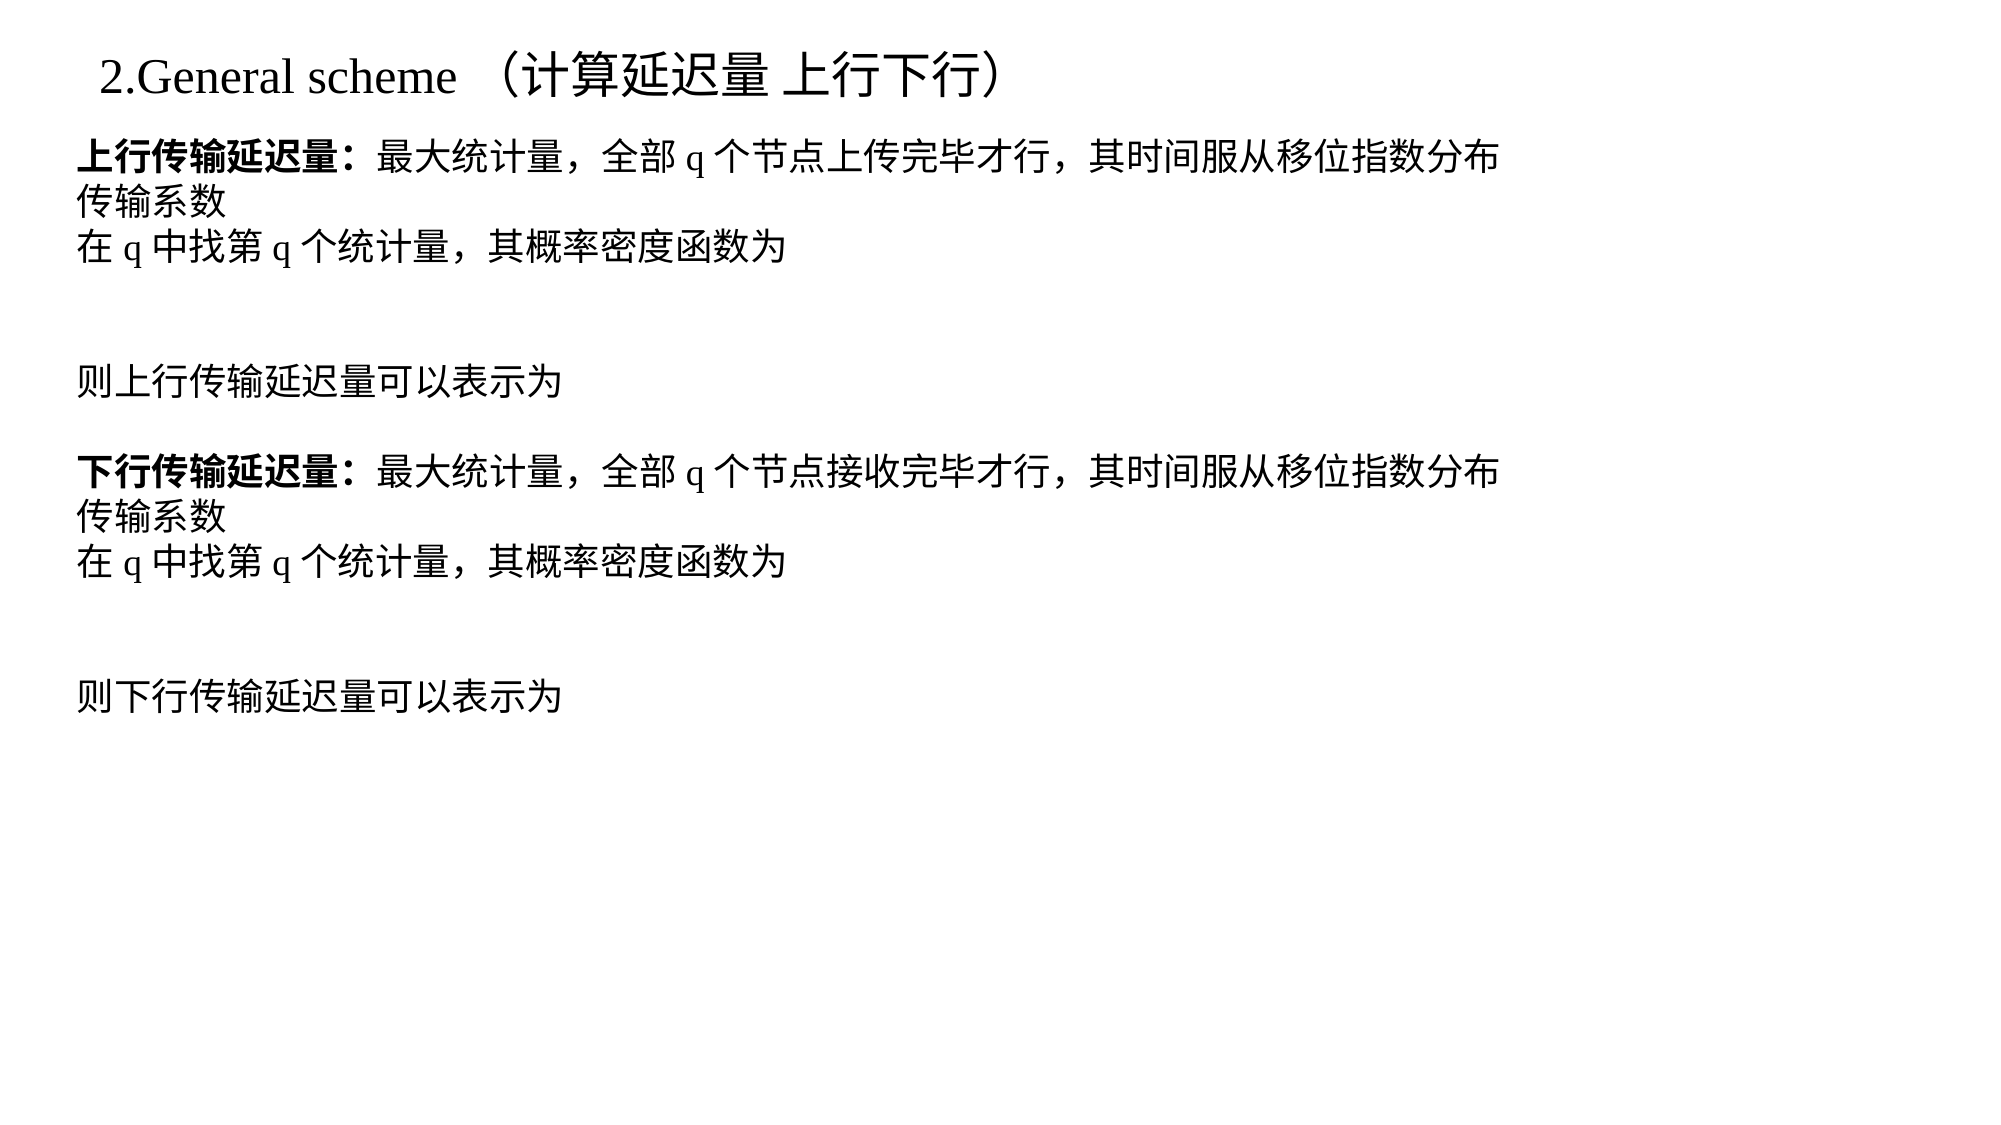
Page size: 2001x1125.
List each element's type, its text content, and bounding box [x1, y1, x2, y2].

title 2.General scheme（计算延迟量 上行下行） [84, 46, 1919, 109]
